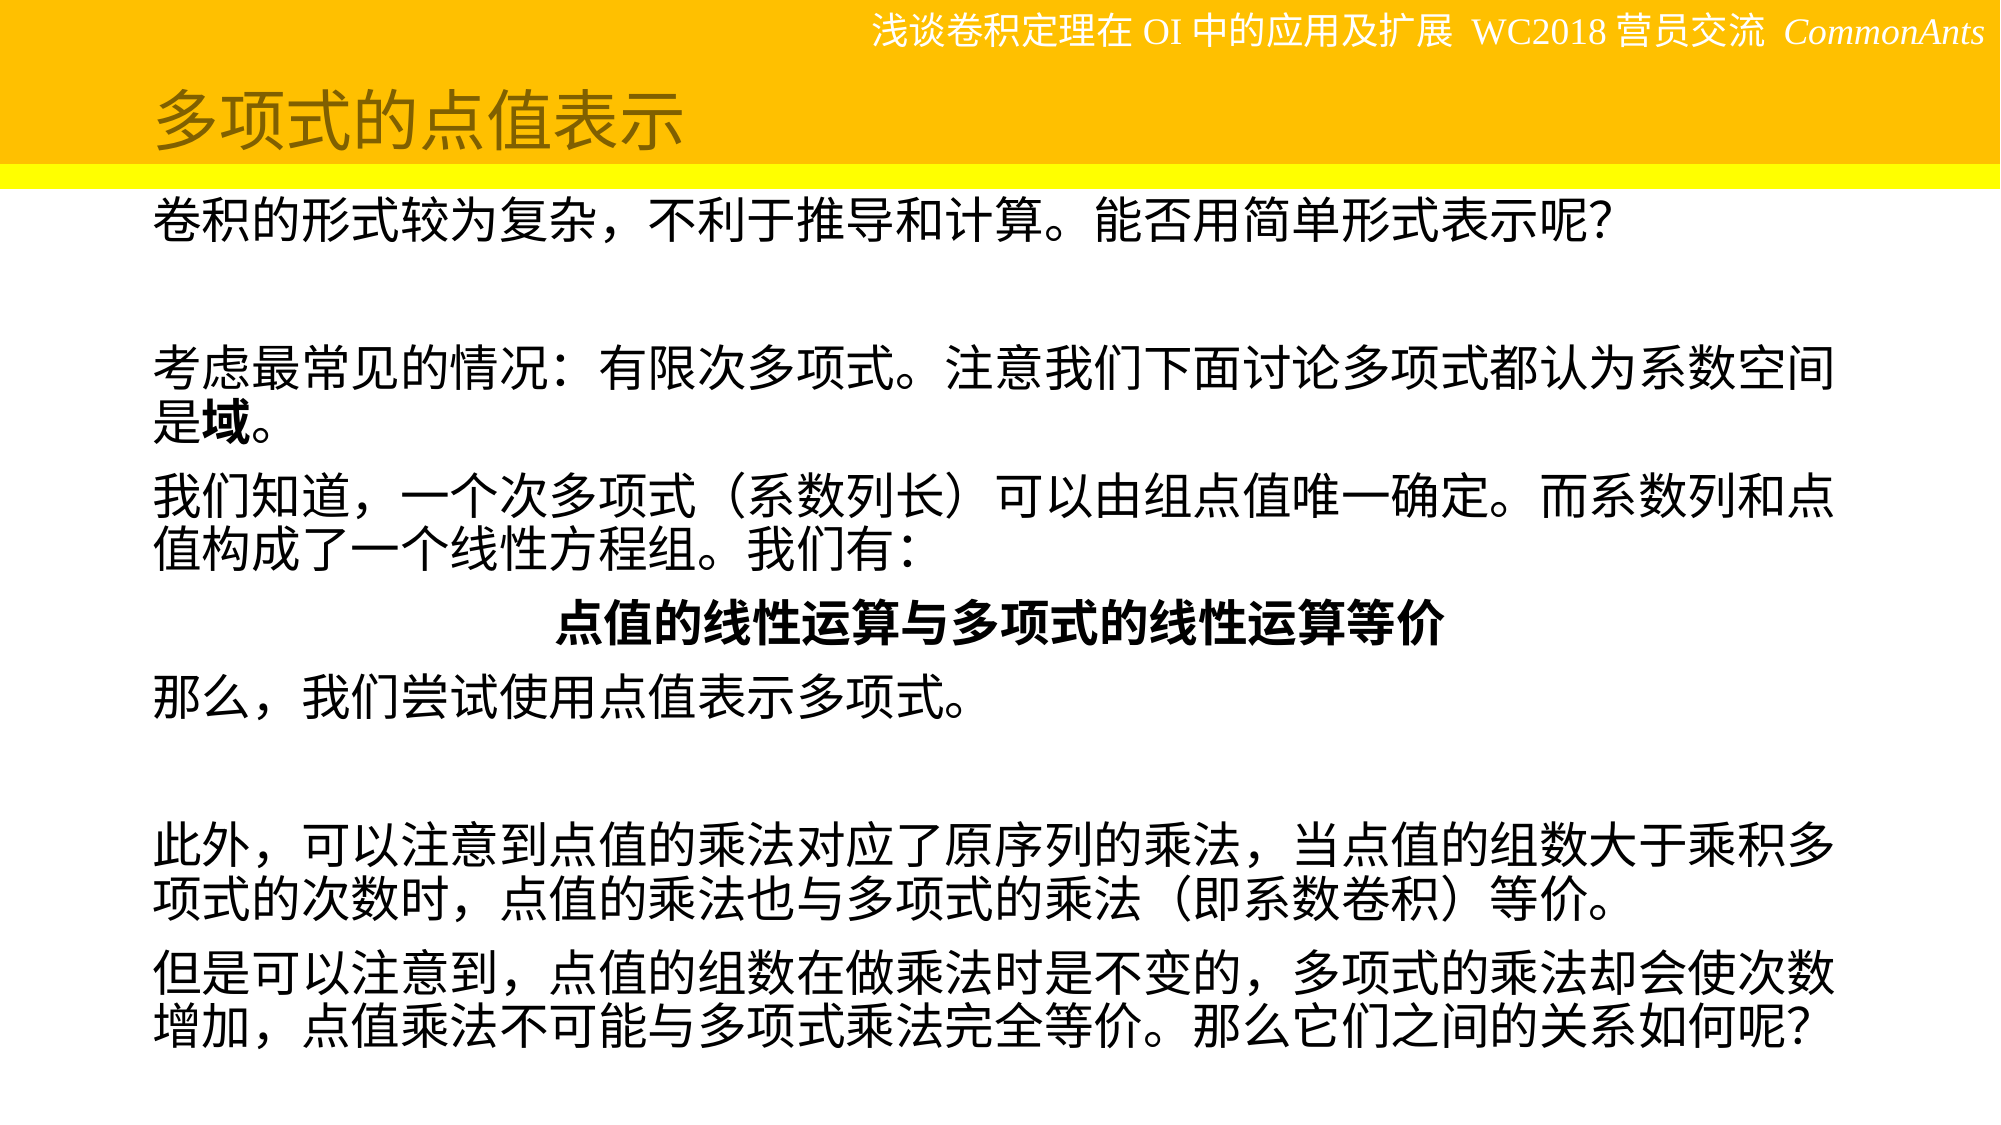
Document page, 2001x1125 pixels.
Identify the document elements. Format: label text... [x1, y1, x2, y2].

title 多项式的点值表示 [137, 59, 1863, 189]
